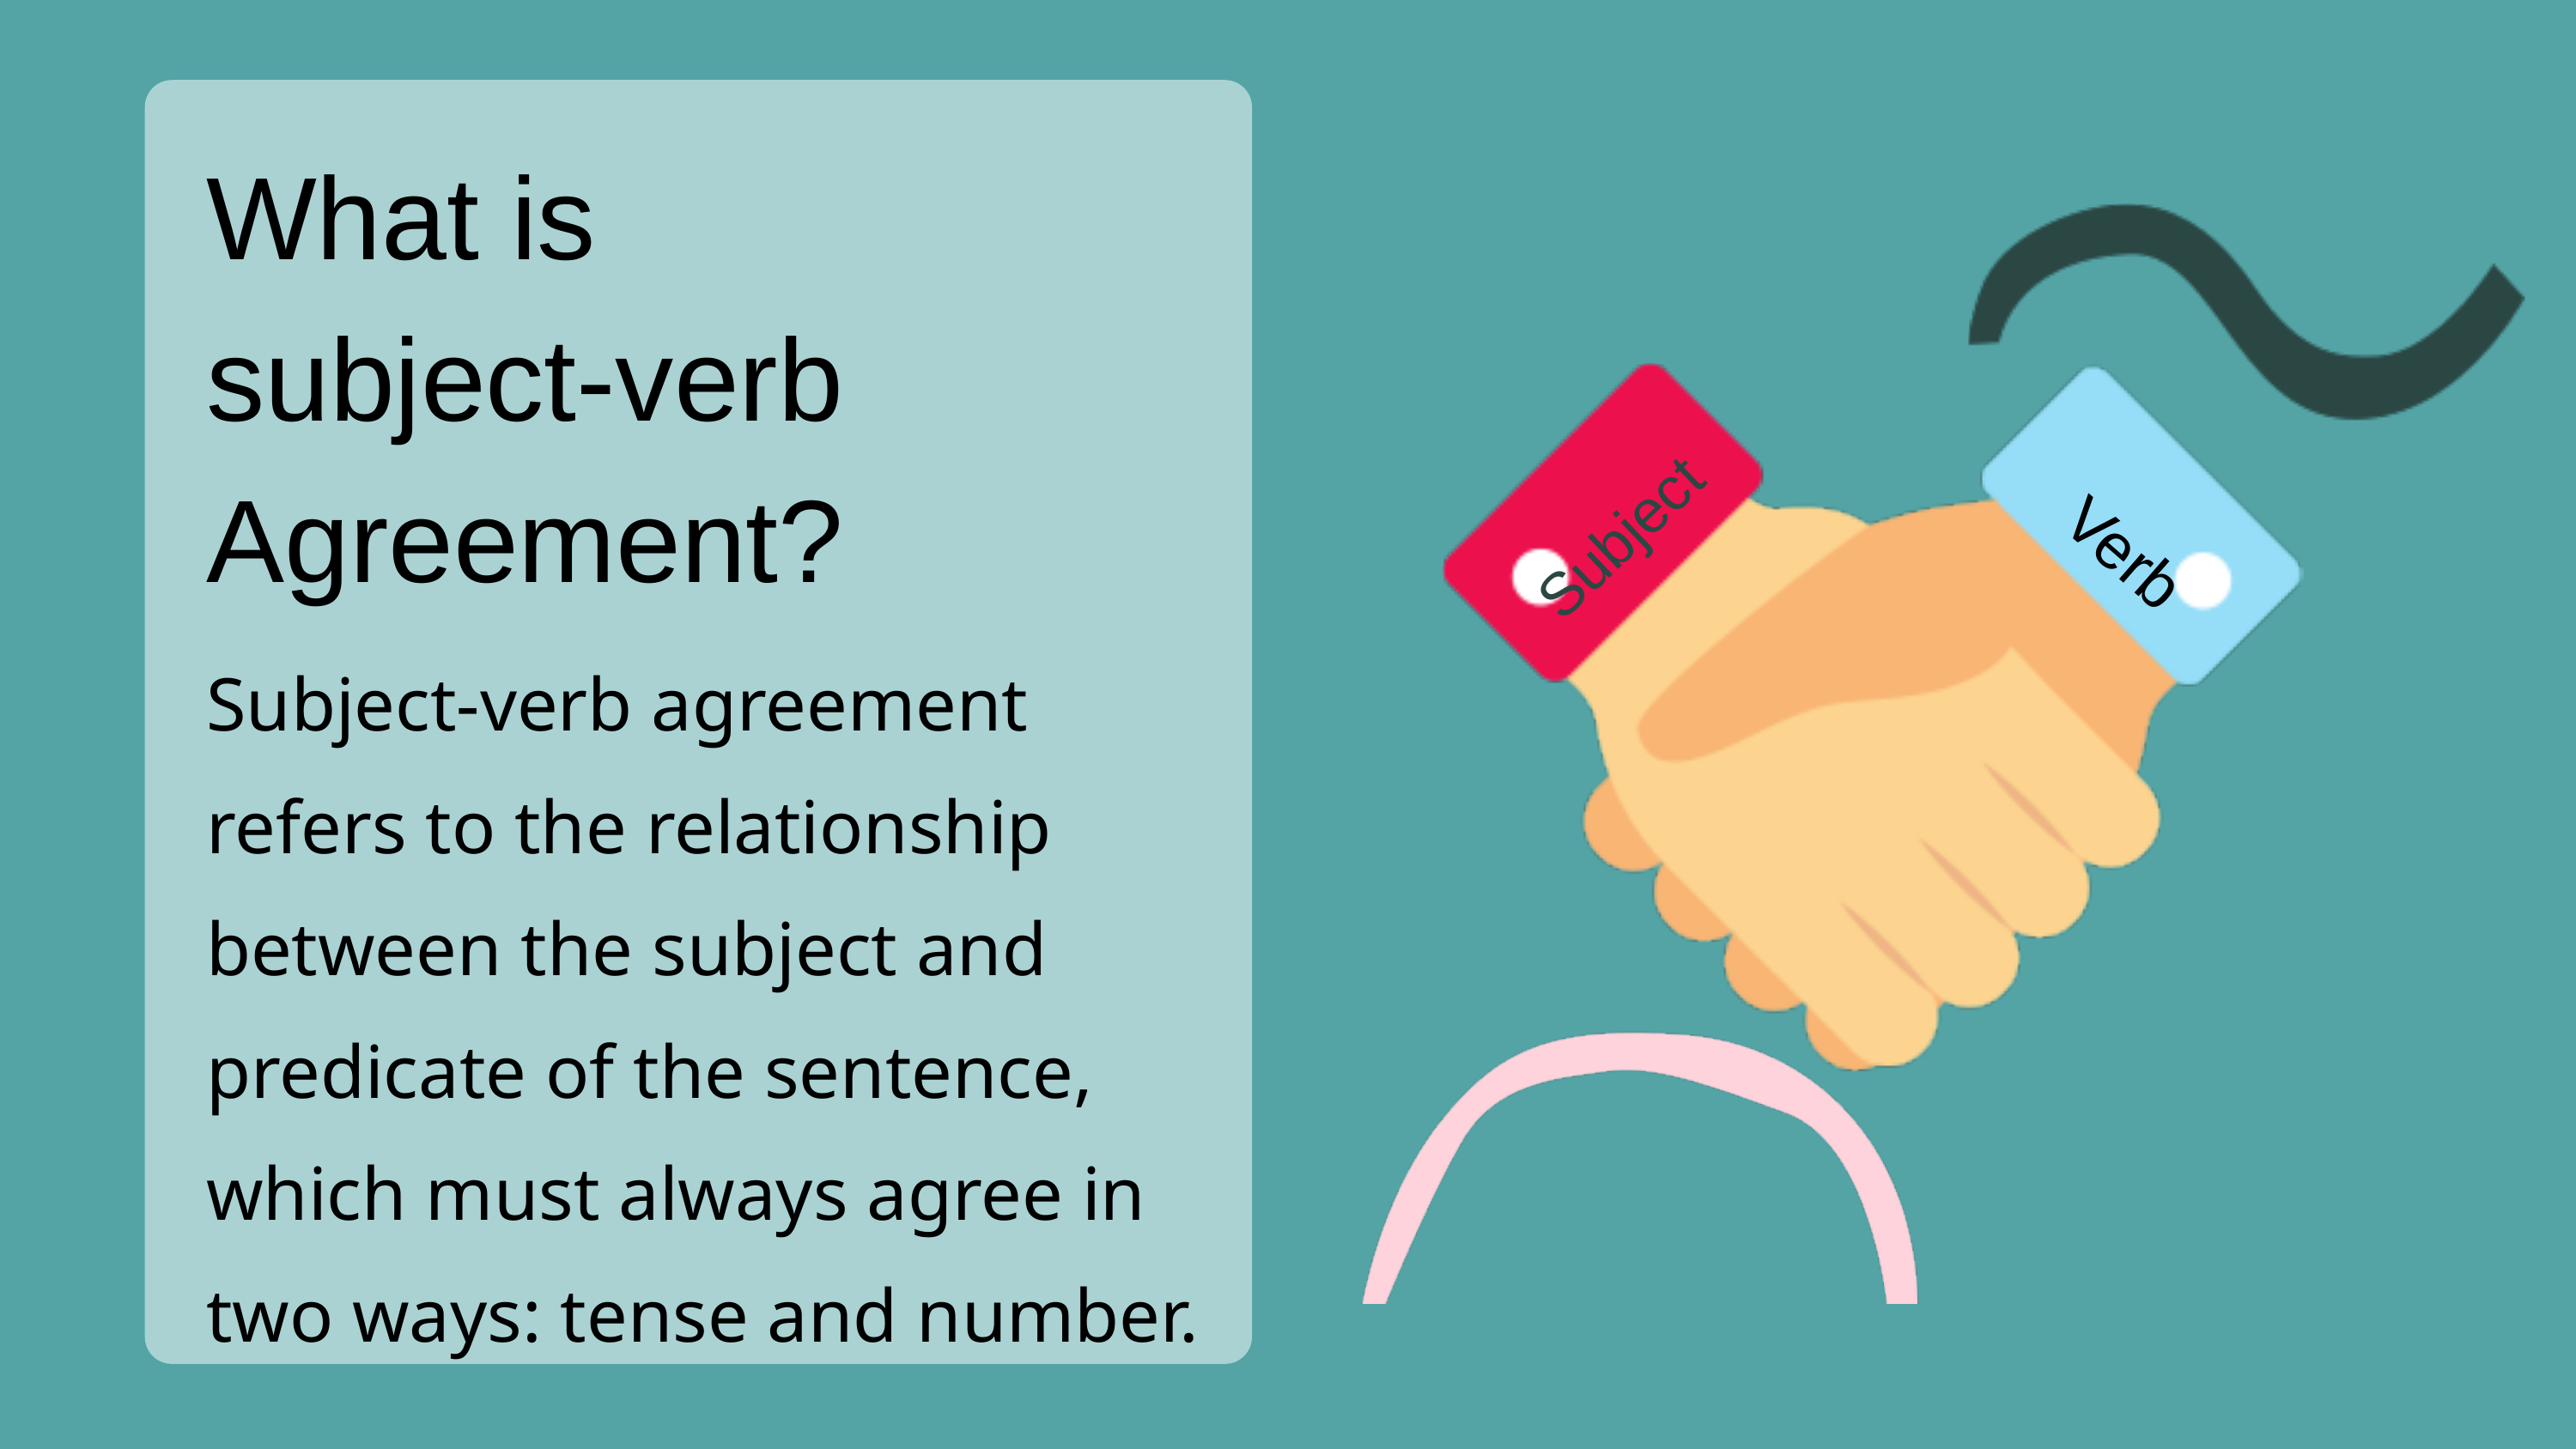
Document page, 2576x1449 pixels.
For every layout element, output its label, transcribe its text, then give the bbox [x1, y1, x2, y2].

text_box Subject [1481, 401, 1735, 649]
text_box [1968, 203, 2525, 428]
text_box [1443, 363, 2304, 1078]
text_box [1363, 1026, 1920, 1304]
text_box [144, 59, 1253, 1365]
text_box Verb [2020, 427, 2253, 651]
